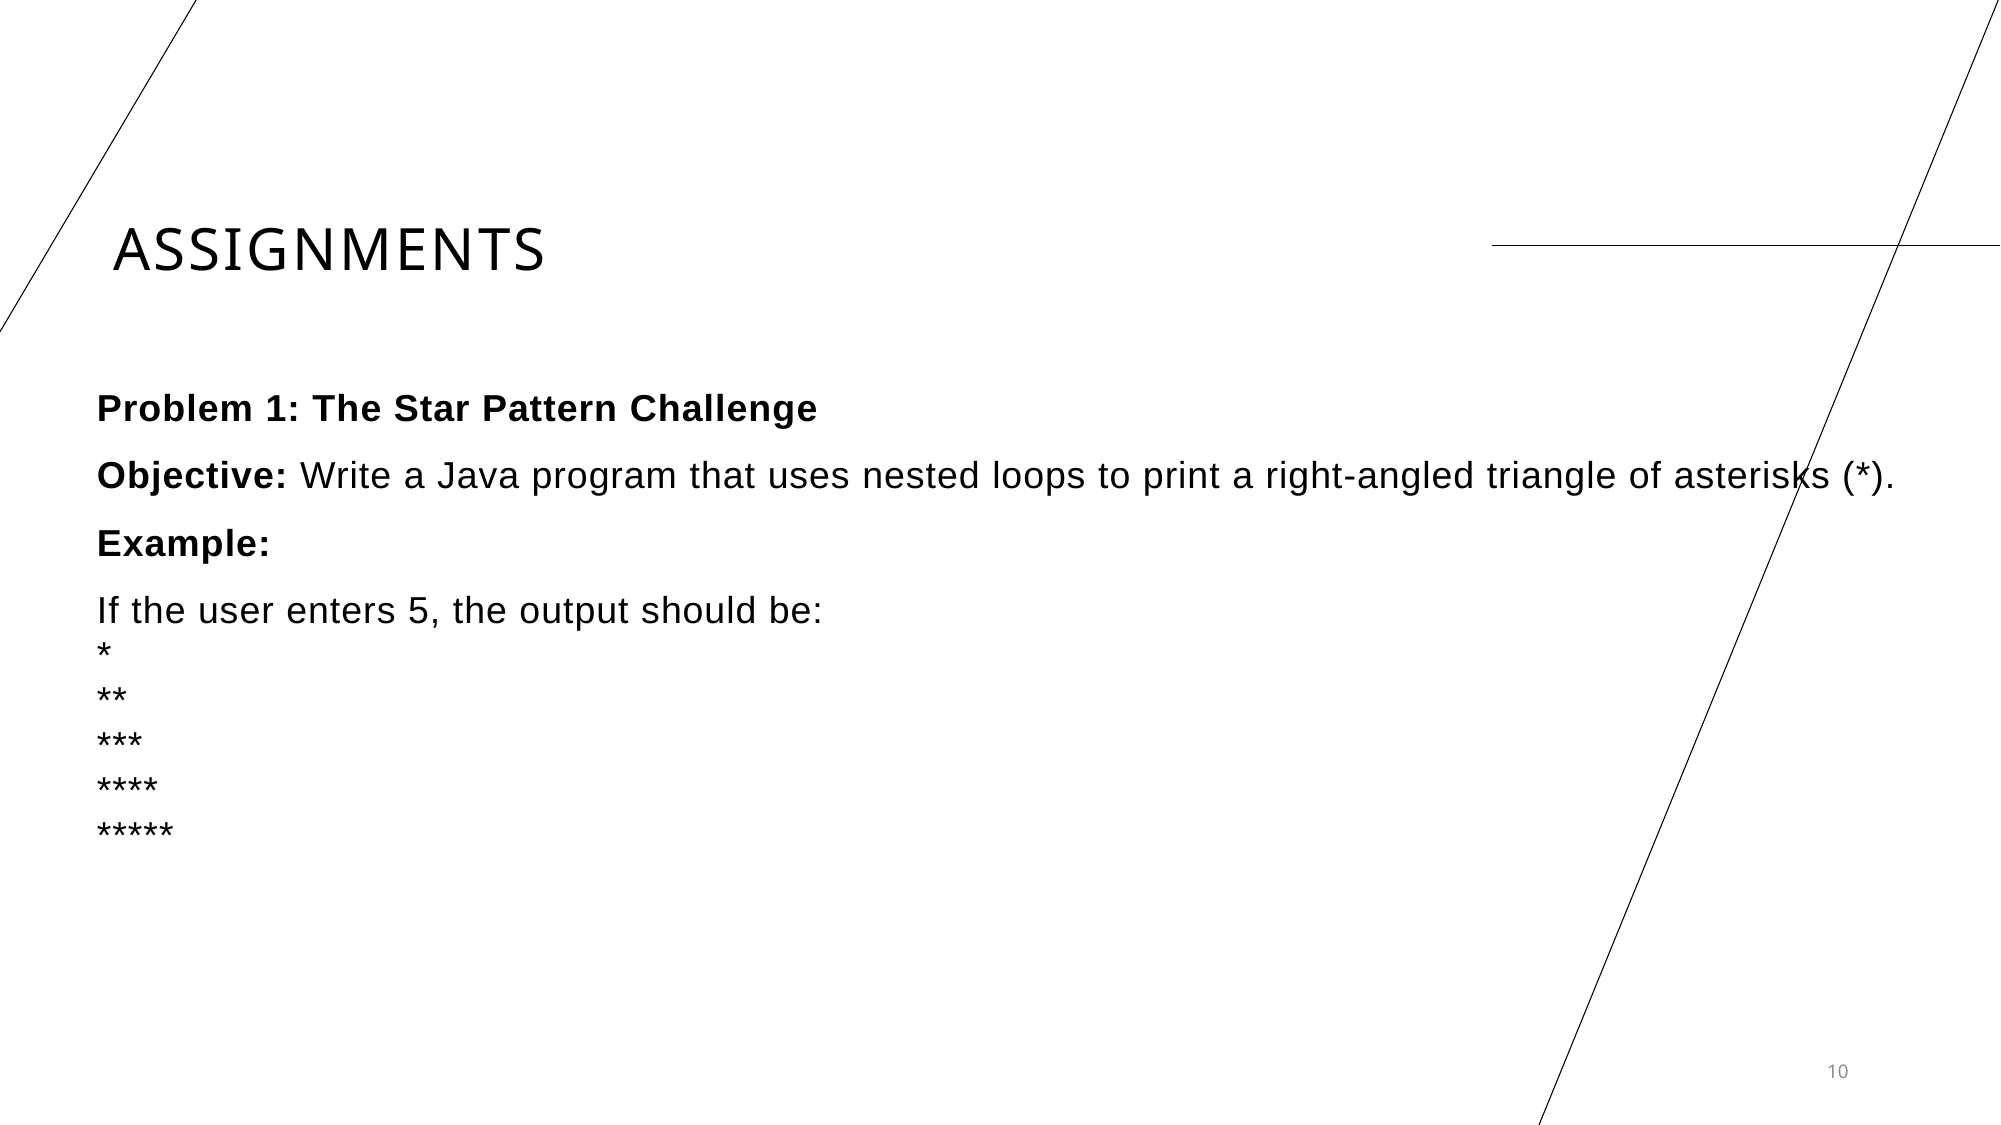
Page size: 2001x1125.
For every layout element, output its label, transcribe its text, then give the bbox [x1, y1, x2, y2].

slide_number 10 [1701, 1042, 1864, 1103]
list Problem 1: The Star Pattern Challenge Objective: Write a Java program that uses nested loops to print a right-angled triangle of asterisks (*). Example: If the user enters 5, the output should be: * ** *** **** ***** [81, 305, 2000, 958]
title Assignments [98, 151, 1294, 291]
